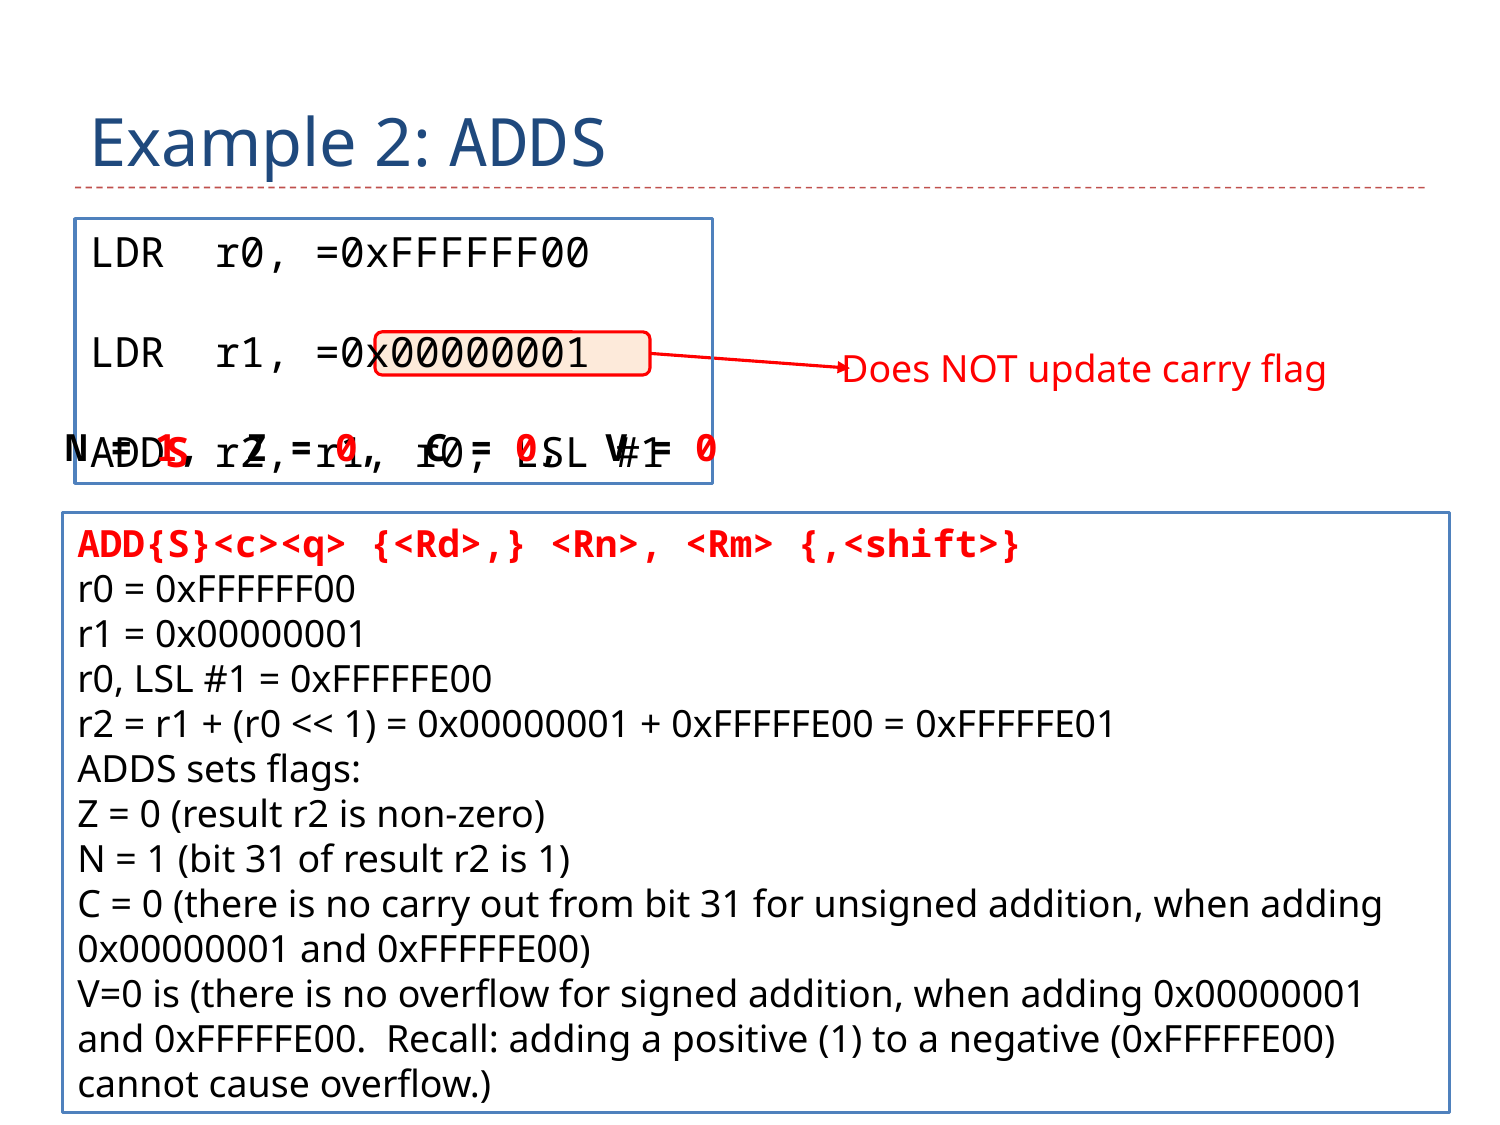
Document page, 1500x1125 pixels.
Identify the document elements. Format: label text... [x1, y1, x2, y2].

text_box LDR r0, =0xFFFFFF00 LDR r1, =0x00000001 ADDS r2, r1, r0, LSL #1 [73, 476, 714, 485]
text_box LDR r0, =0xFFFFFF00 LDR r1, =0x00000001 ADDS r2, r1, r0, LSL #1 [73, 217, 714, 416]
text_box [374, 331, 1320, 399]
title Example 2: ADDS [75, 37, 1425, 188]
text_box N = 1, Z = 0, C = 0, V = 0 [50, 416, 733, 476]
text_box ADD{S}<c><q> {<Rd>,} <Rn>, <Rm> {,<shift>} r0 = 0xFFFFFF00 r1 = 0x00000001 r0, LSL #1 = 0xFFFFFE00 r2 = r1 + (r0 << 1) = 0x00000001 + 0xFFFFFE00 = 0xFFFFFE01 ADDS sets flags: Z = 0 (result r2 is non-zero) N = 1 (bit 31 of result r2 is 1) C = 0 (there is no carry out from bit 31 for unsigned addition, when adding 0x00000001 and 0xFFFFFE00) V=0 is (there is no overflow for signed addition, when adding 0x00000001 and 0xFFFFFE00. Recall: adding a positive (1) to a negative (0xFFFFFE00) cannot cause overflow.) [61, 511, 1451, 1114]
